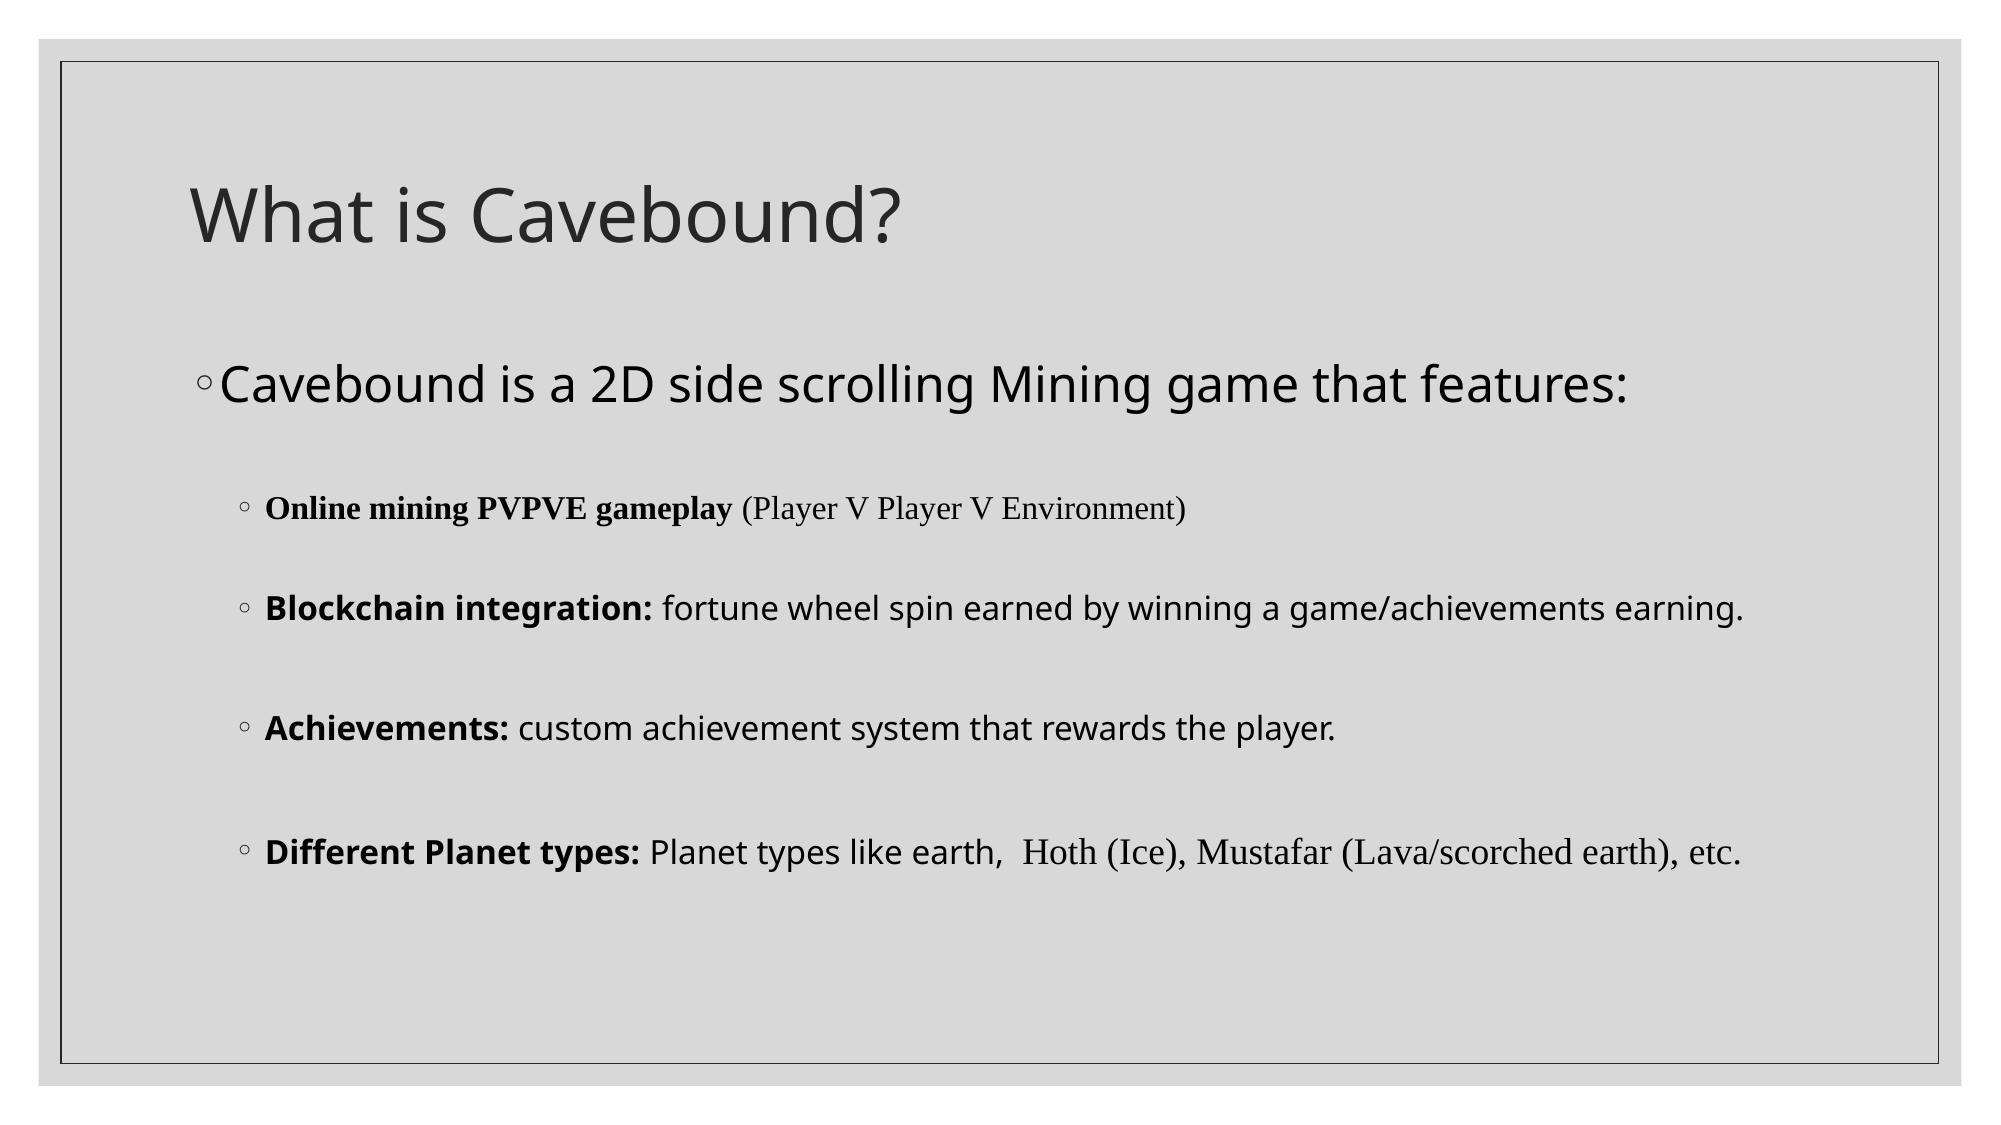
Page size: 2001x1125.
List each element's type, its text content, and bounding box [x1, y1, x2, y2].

list Cavebound is a 2D side scrolling Mining game that features: Online mining PVPVE gameplay (Player V Player V Environment) Blockchain integration: fortune wheel spin earned by winning a game/achievements earning. Achievements: custom achievement system that rewards the player. Different Planet types: Planet types like earth, Hoth (Ice), Mustafar (Lava/scorched earth), etc. [174, 345, 1825, 977]
title What is Cavebound? [174, 105, 1825, 331]
